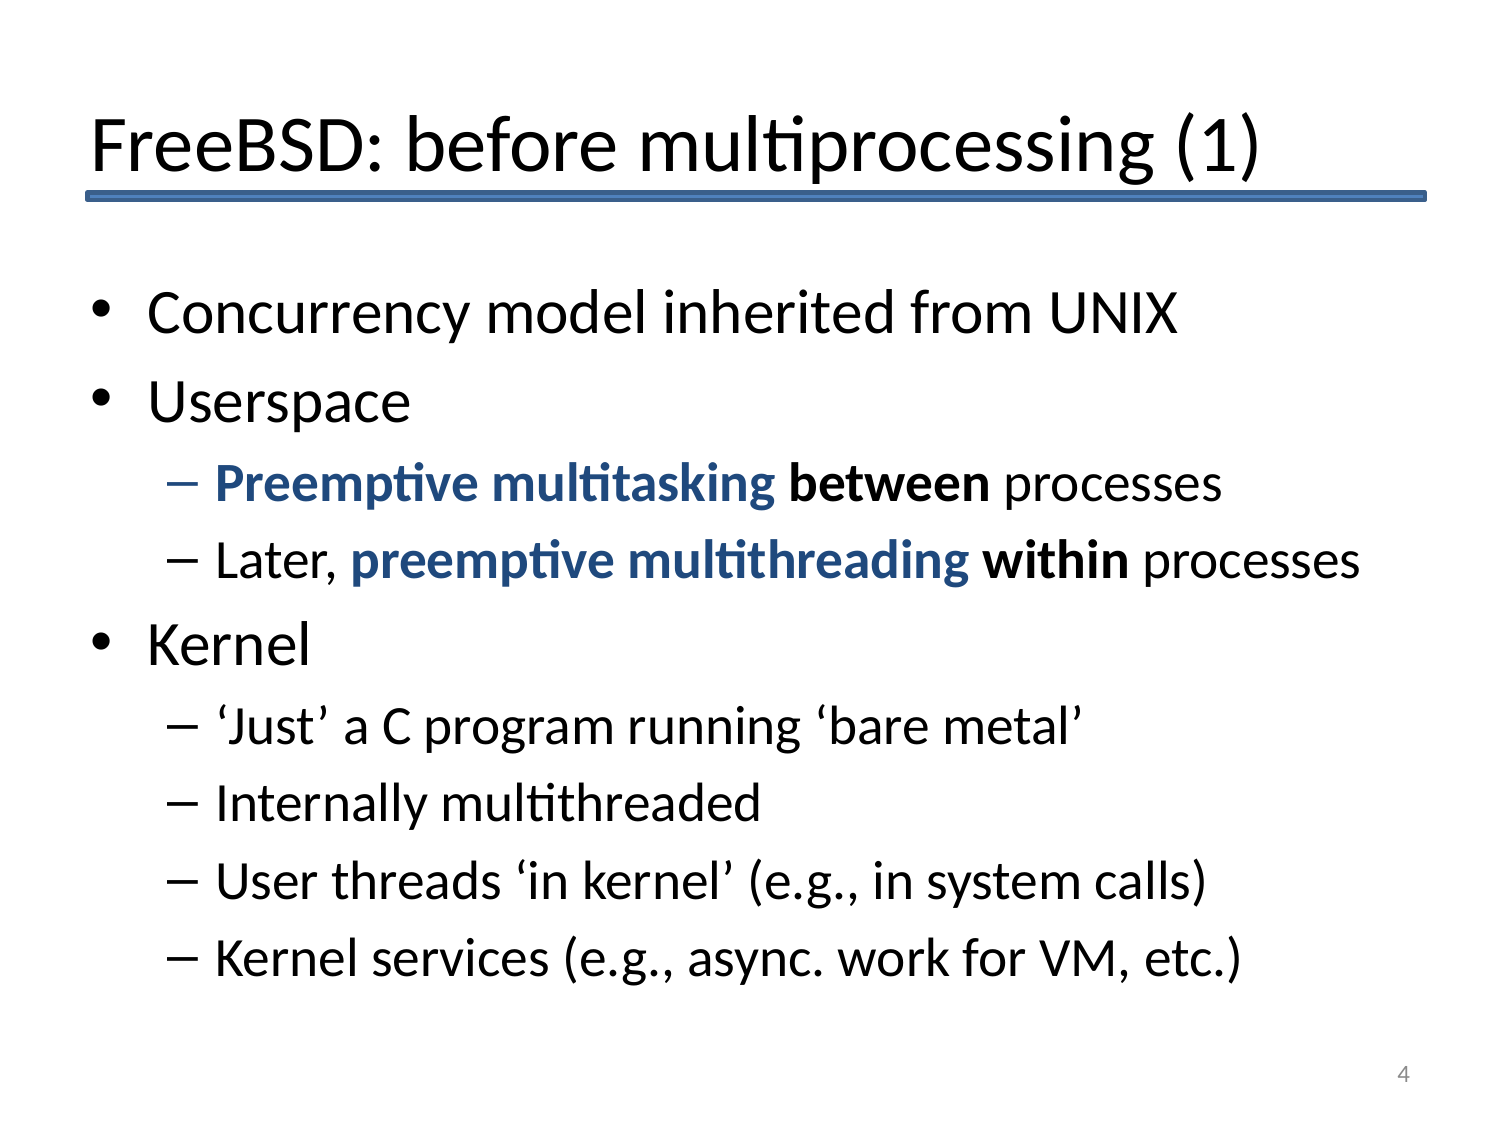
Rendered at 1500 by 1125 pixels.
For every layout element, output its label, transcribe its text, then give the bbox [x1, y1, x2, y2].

slide_number 4 [1074, 1042, 1425, 1103]
list Concurrency model inherited from UNIX Userspace Preemptive multitasking between processes Later, preemptive multithreading within processes Kernel ‘Just’ a C program running ‘bare metal’ Internally multithreaded User threads ‘in kernel’ (e.g., in system calls) Kernel services (e.g., async. work for VM, etc.) [75, 262, 1425, 1005]
title FreeBSD: before multiprocessing (1) [75, 45, 1425, 233]
